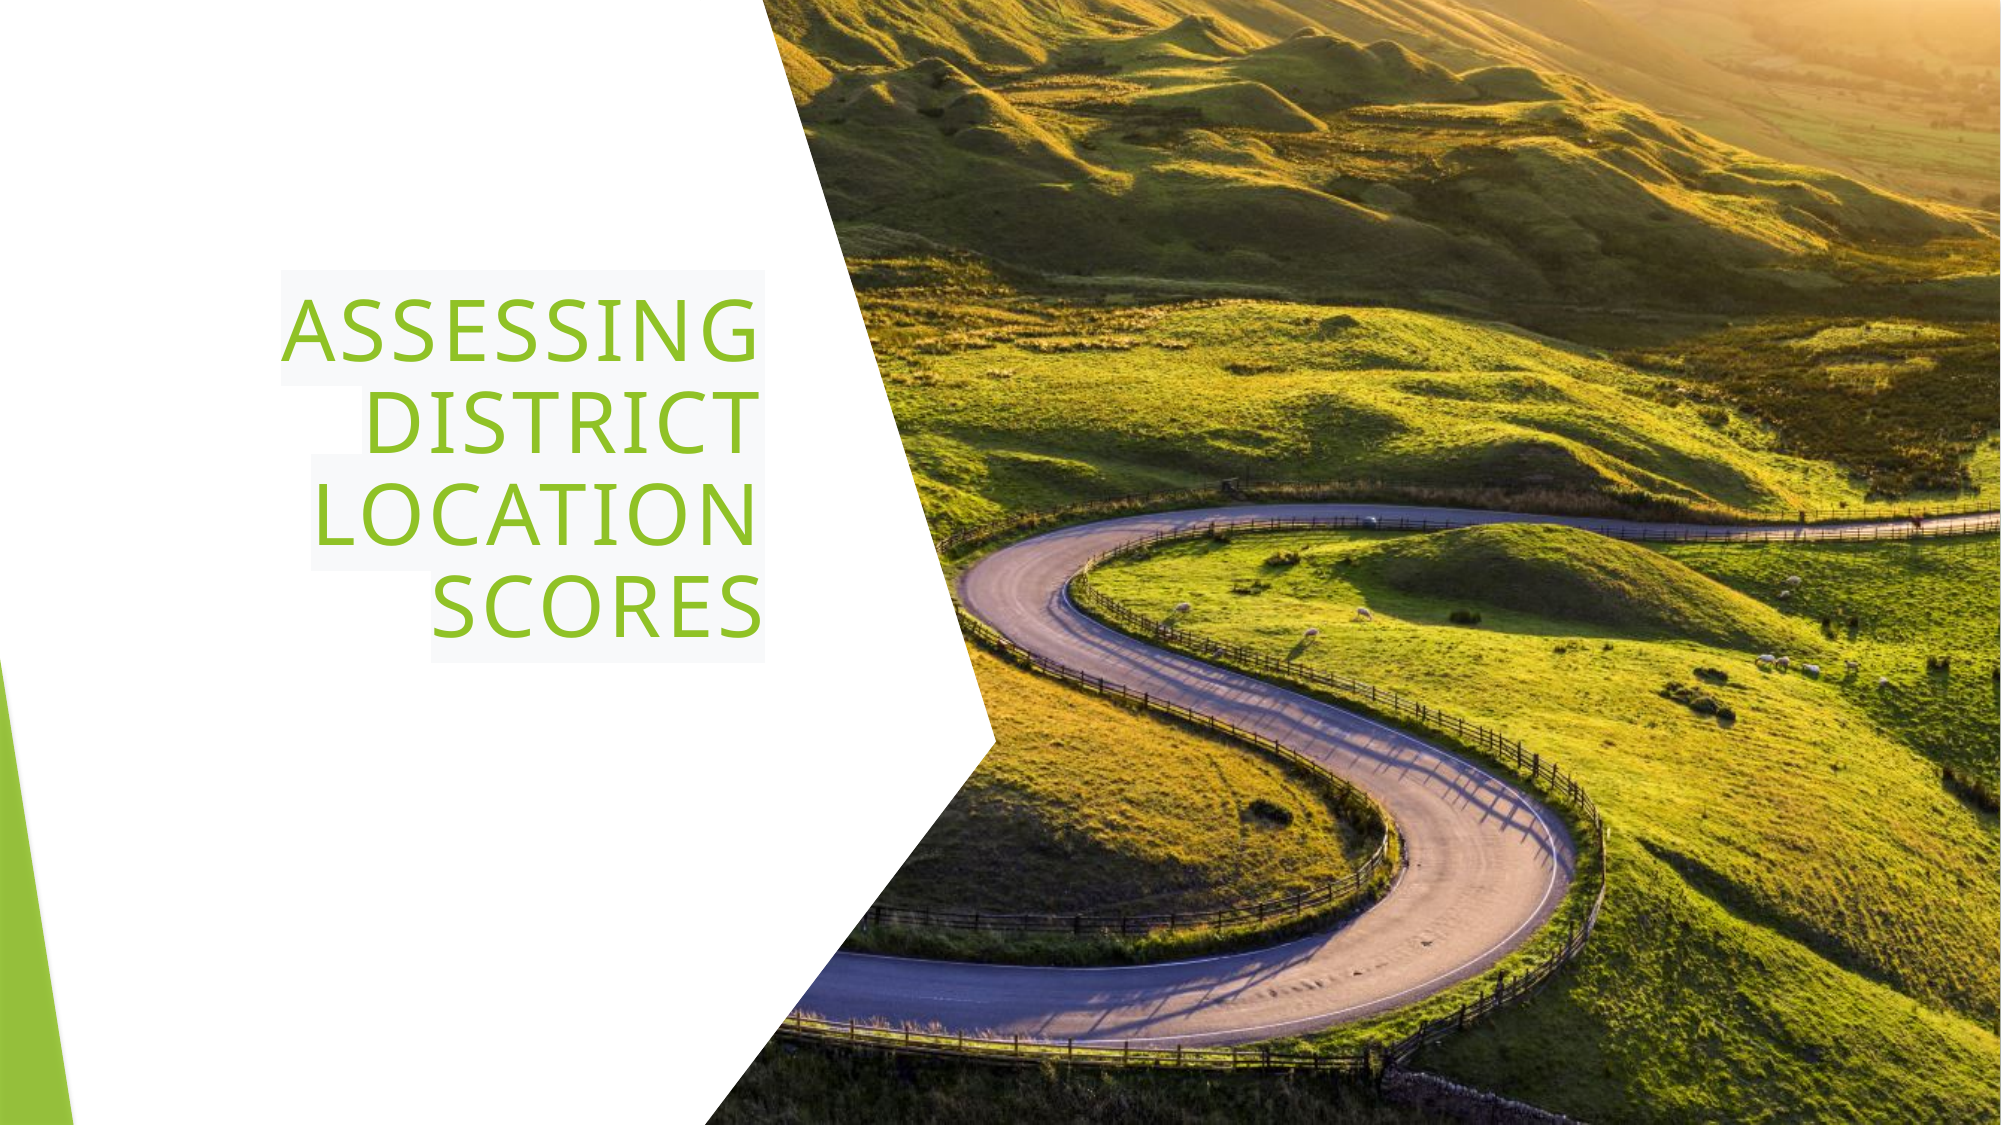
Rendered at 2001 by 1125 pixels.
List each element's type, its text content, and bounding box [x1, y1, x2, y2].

title Assessing District Location Scores [109, 275, 695, 664]
picture [699, 0, 2000, 1125]
